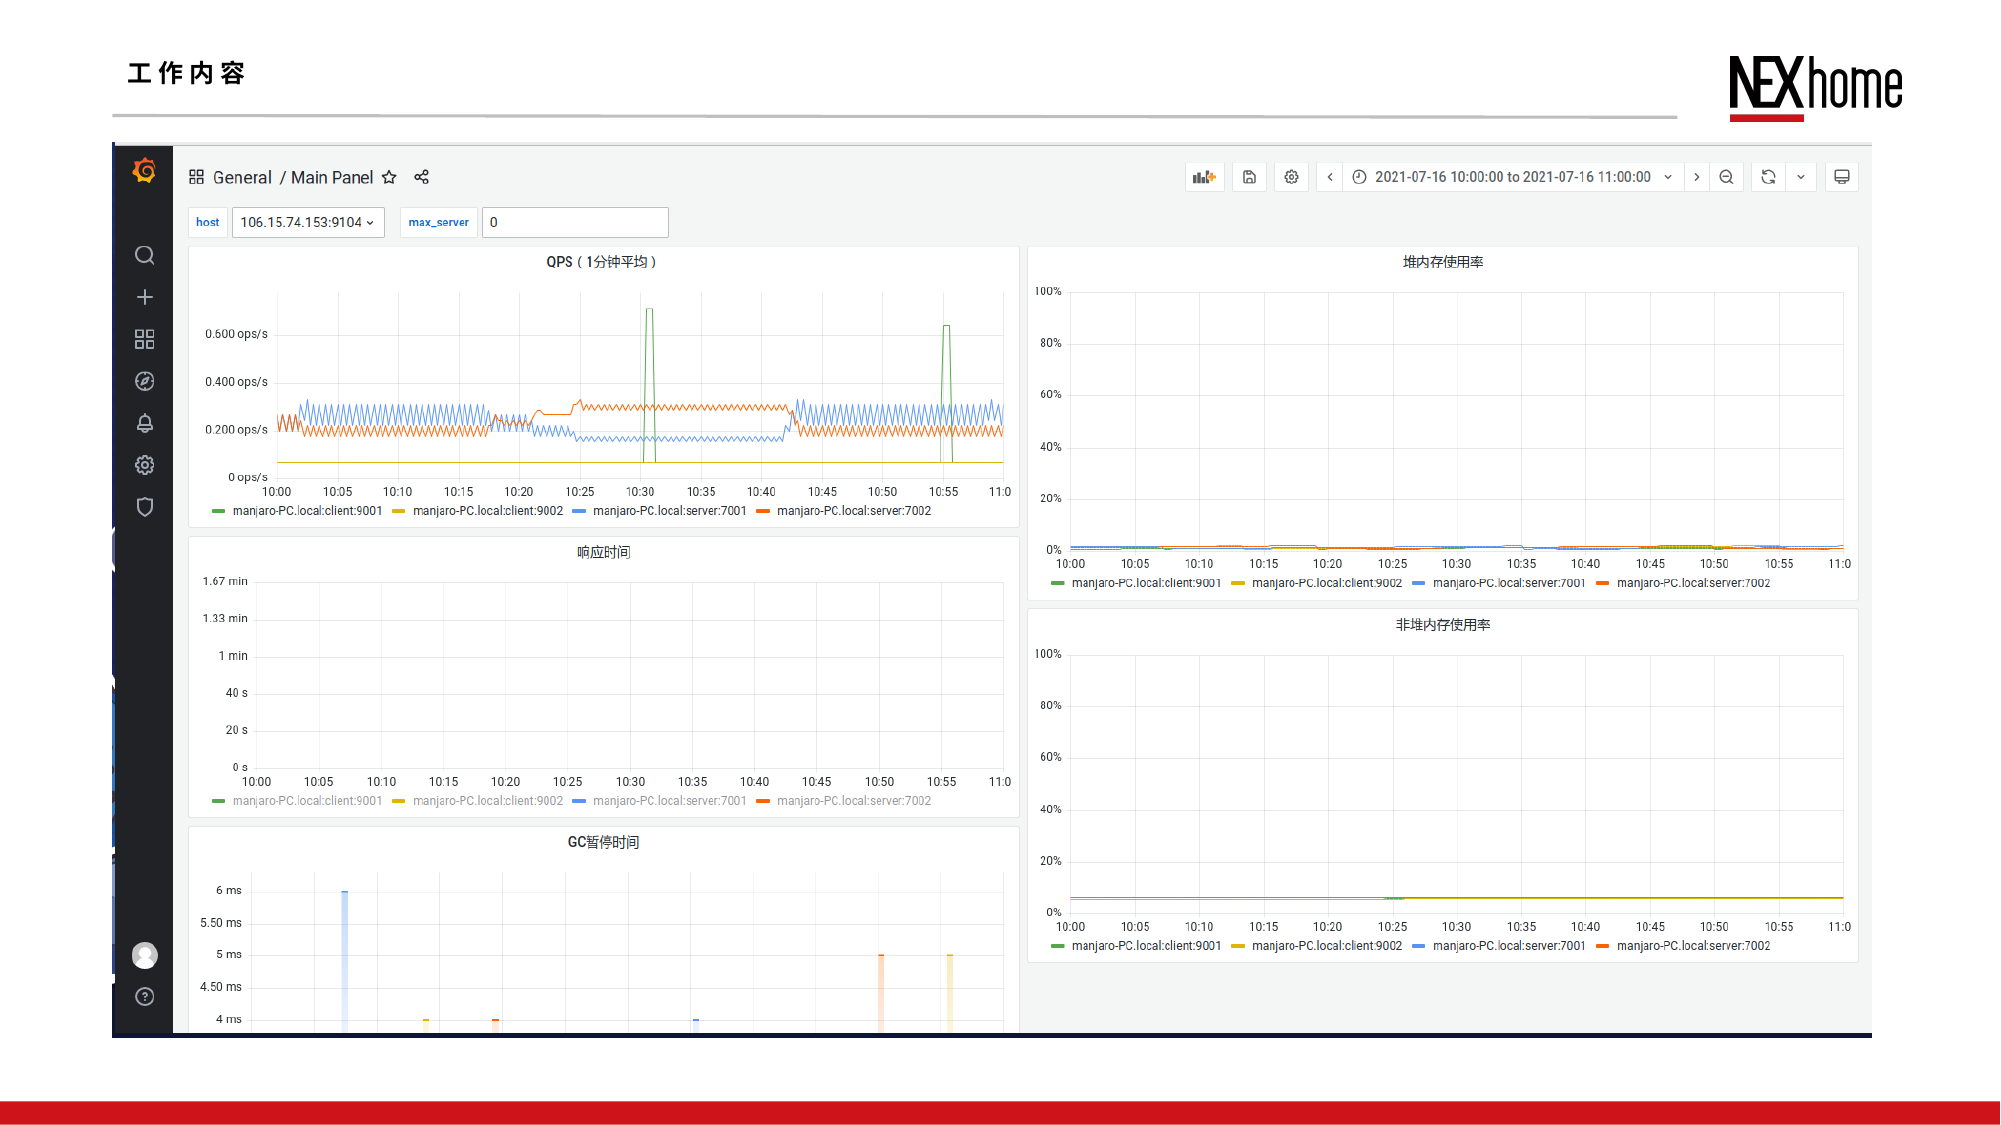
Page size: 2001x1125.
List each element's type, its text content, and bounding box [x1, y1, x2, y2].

picture [1730, 56, 1902, 122]
text_box [0, 1100, 2000, 1125]
title 工作内容 [112, 50, 1838, 96]
picture [112, 142, 1872, 1038]
